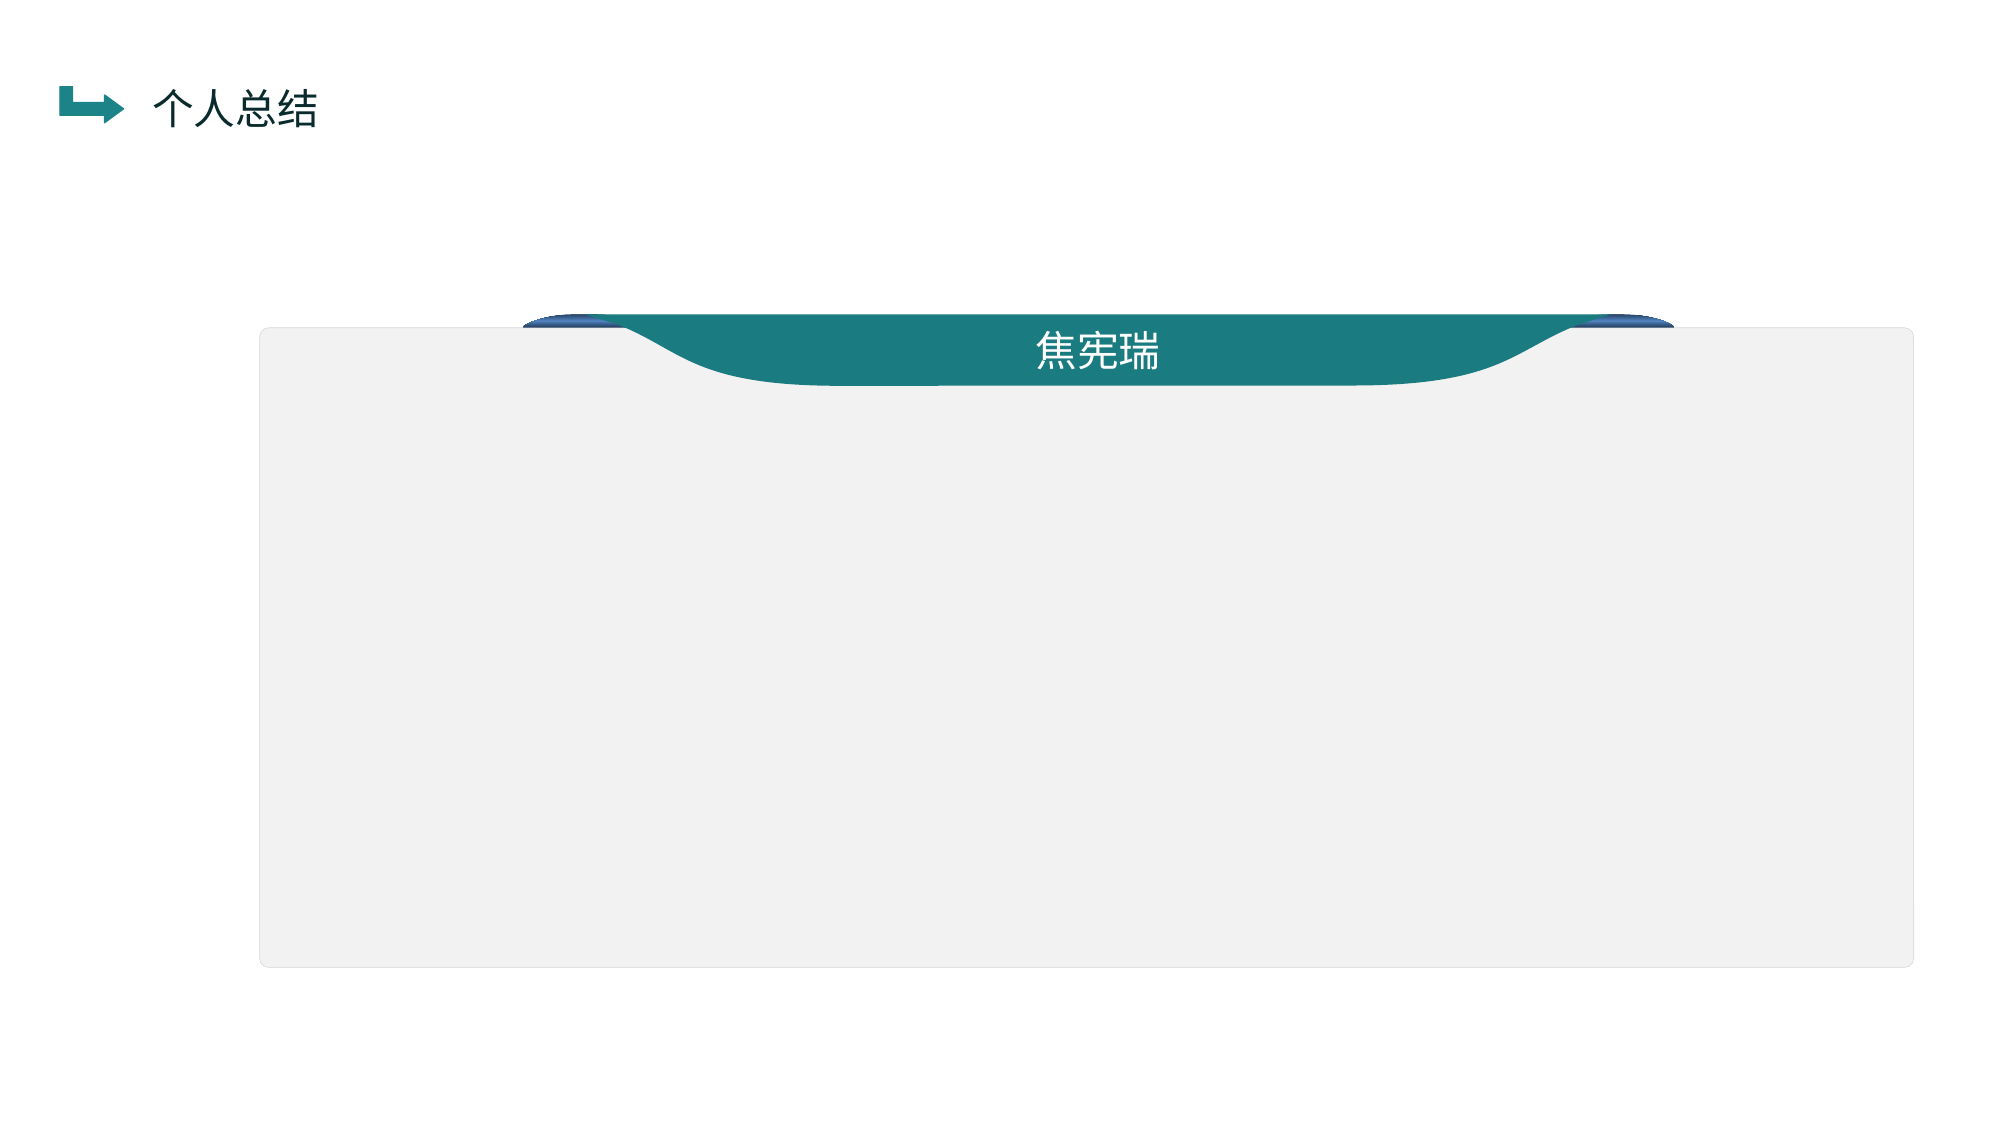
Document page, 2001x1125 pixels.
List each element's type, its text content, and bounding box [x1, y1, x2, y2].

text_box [259, 314, 1914, 968]
text_box 个人总结 [137, 75, 335, 140]
